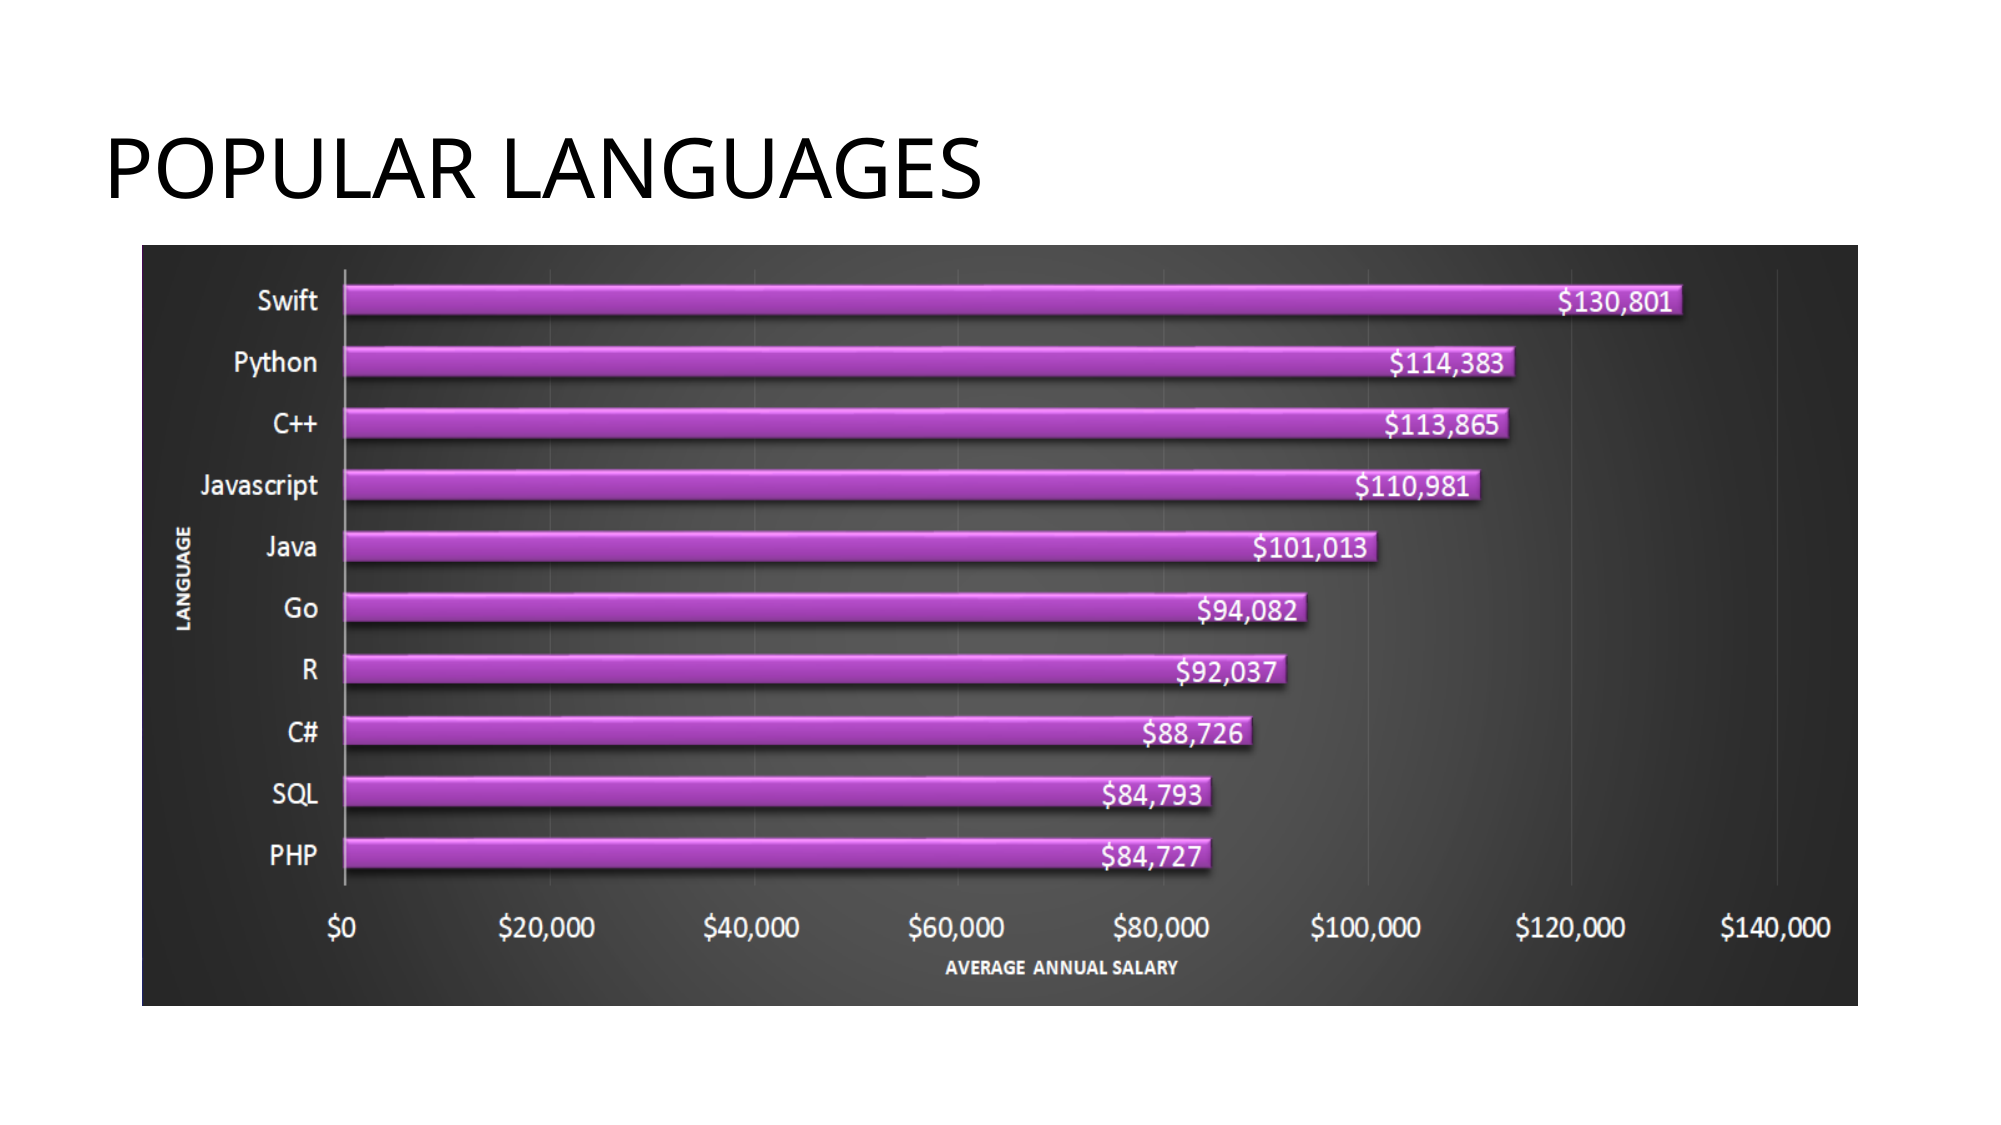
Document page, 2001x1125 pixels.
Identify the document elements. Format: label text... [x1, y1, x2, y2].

title POPULAR LANGUAGES [88, 62, 1061, 281]
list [142, 245, 1858, 1006]
